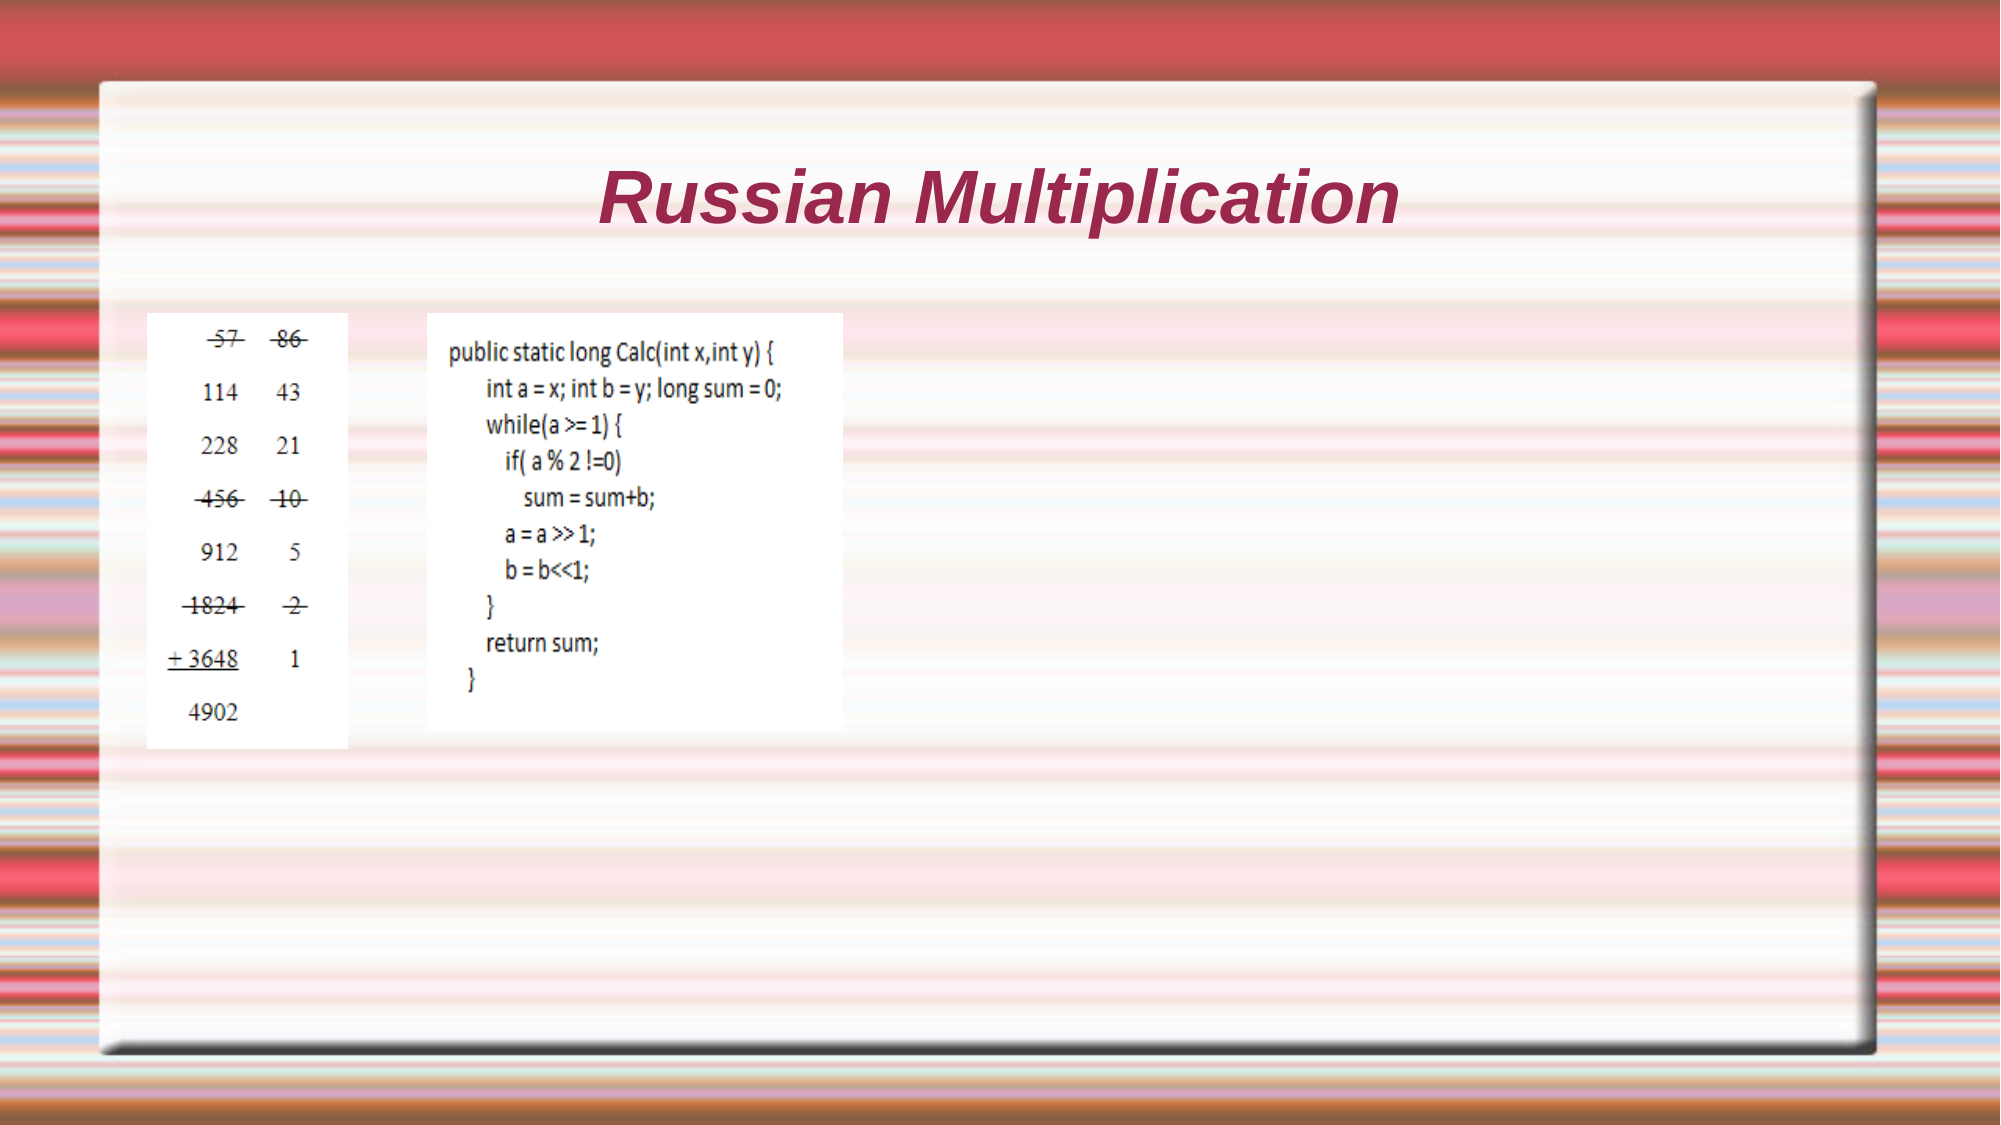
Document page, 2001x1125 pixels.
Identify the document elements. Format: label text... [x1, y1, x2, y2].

picture [0, 0, 2000, 1125]
title Russian Multiplication [147, 104, 1855, 292]
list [147, 313, 348, 749]
